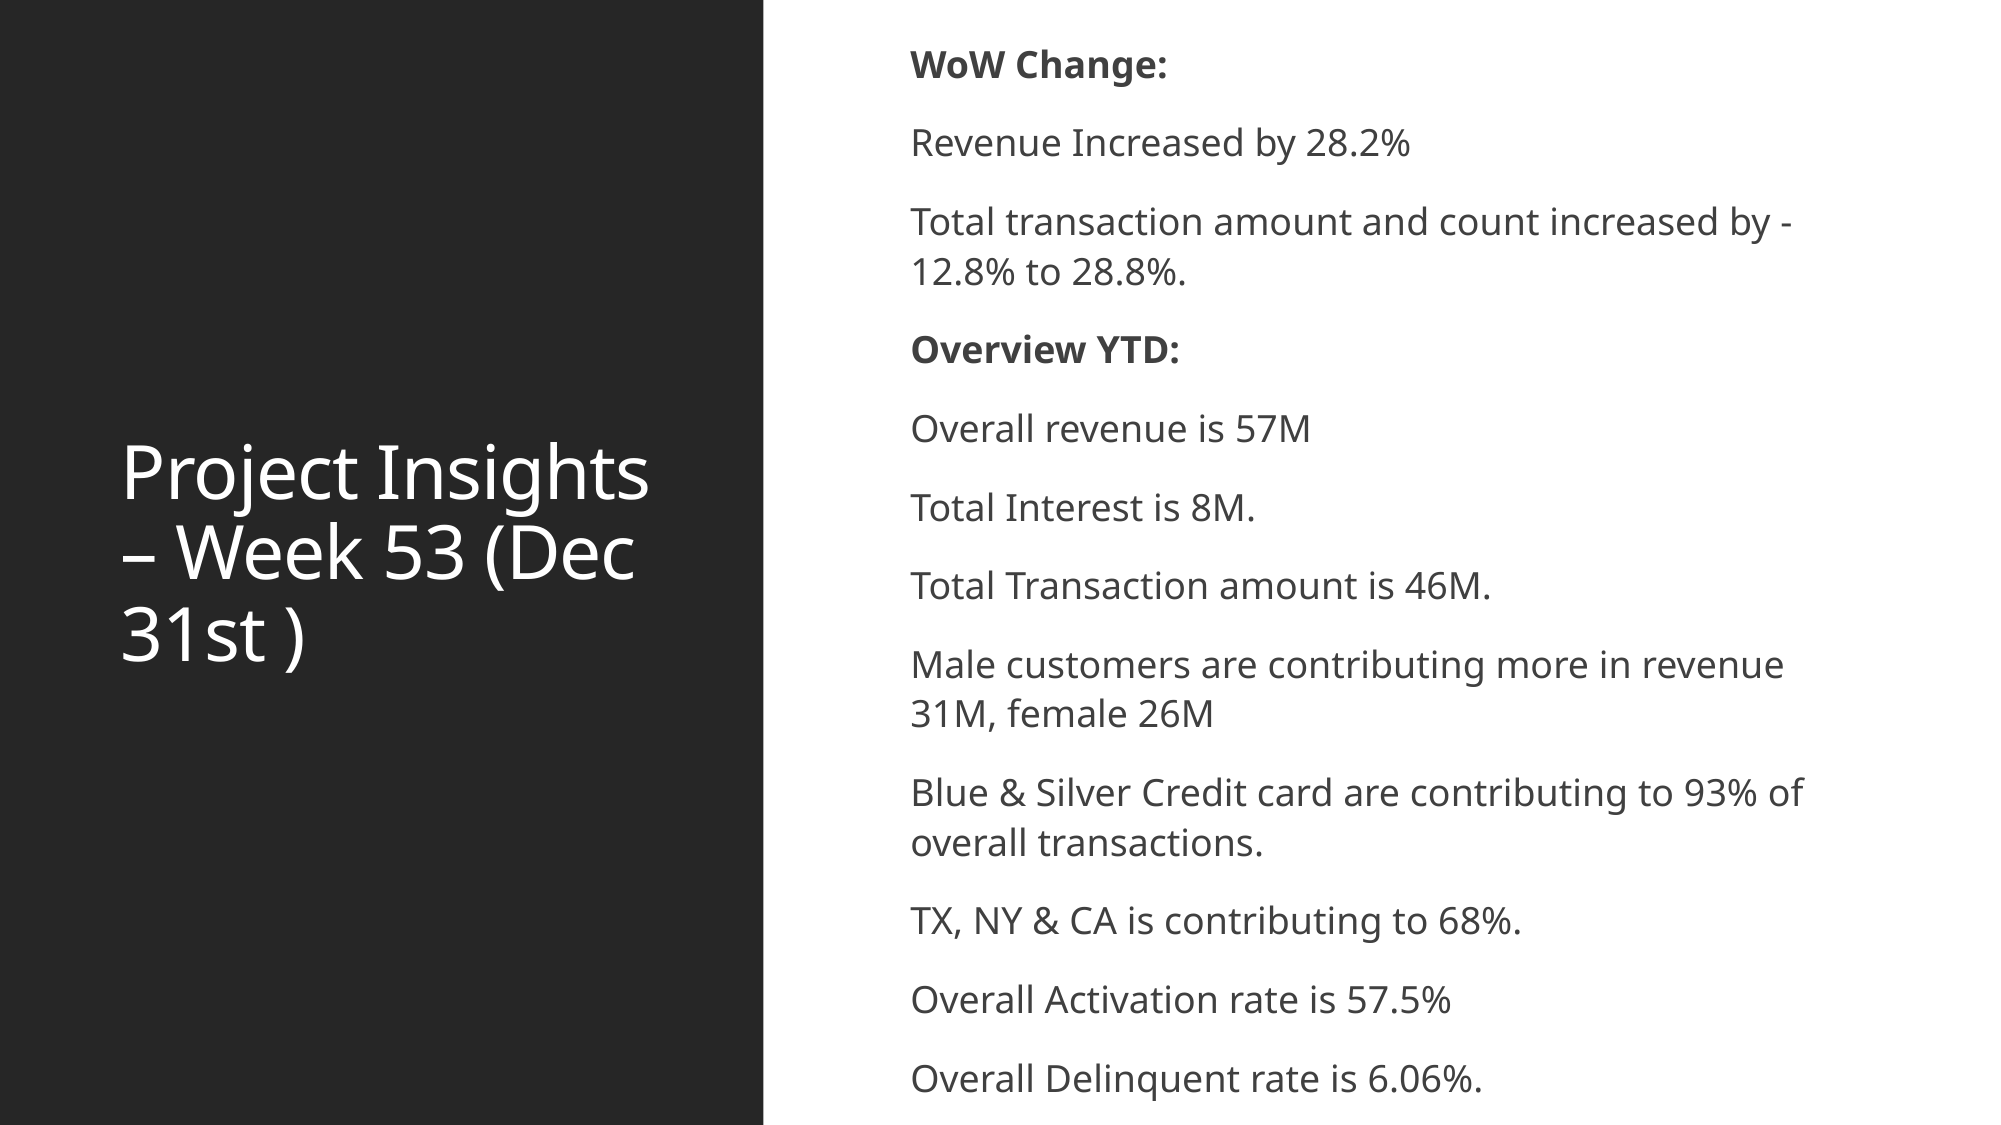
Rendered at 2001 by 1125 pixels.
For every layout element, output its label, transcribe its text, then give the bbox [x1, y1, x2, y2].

list WoW Change: Revenue Increased by 28.2% Total transaction amount and count increased by -12.8% to 28.8%. Overview YTD: Overall revenue is 57M Total Interest is 8M. Total Transaction amount is 46M. Male customers are contributing more in revenue 31M, female 26M Blue & Silver Credit card are contributing to 93% of overall transactions. TX, NY & CA is contributing to 68%. Overall Activation rate is 57.5% Overall Delinquent rate is 6.06%. [895, 28, 1868, 1002]
title Project Insights – Week 53 (Dec 31st ) [105, 182, 683, 685]
